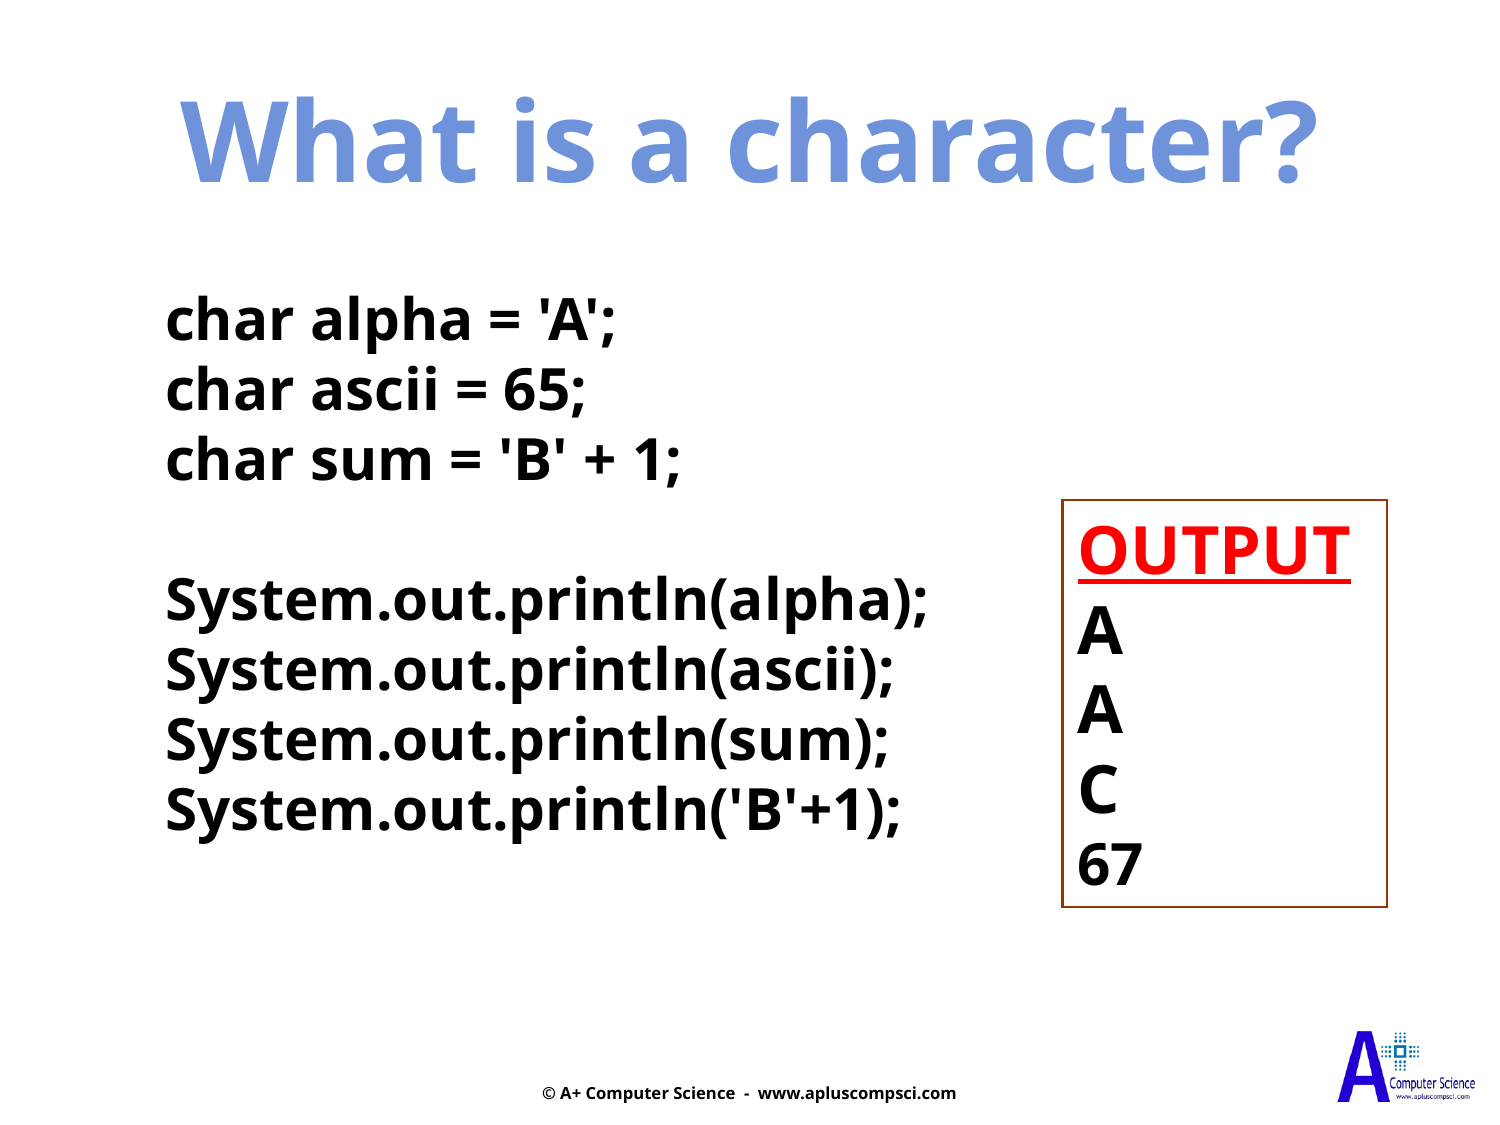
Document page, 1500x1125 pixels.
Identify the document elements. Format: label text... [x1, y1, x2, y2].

text_box char alpha = 'A'; char ascii = 65; char sum = 'B' + 1; System.out.println(alpha); System.out.println(ascii); System.out.println(sum); System.out.println('B'+1); [149, 275, 961, 851]
picture [1337, 1031, 1475, 1102]
text_box OUTPUT A A C 67 [1062, 499, 1388, 907]
footer © A+ Computer Science - www.apluscompsci.com [512, 1025, 988, 1100]
text_box What is a character? [0, 62, 1500, 214]
